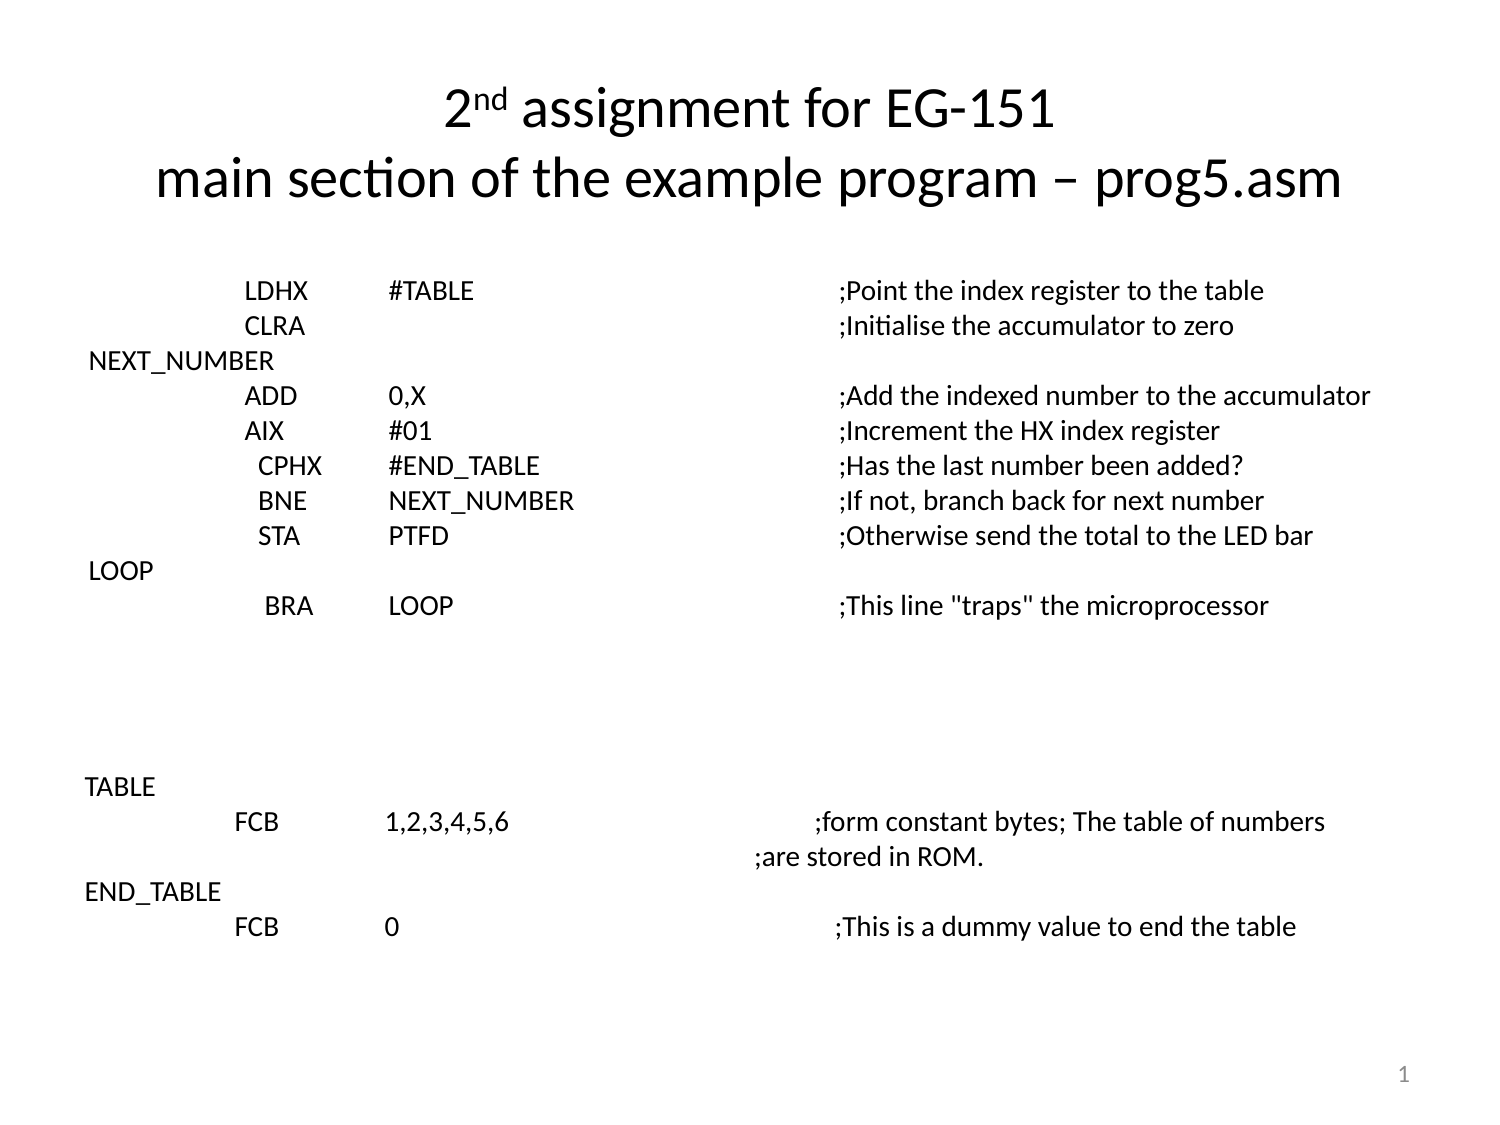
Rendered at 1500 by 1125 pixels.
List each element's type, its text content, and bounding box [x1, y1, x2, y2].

slide_number 1 [1074, 1042, 1425, 1103]
title 2nd assignment for EG-151 main section of the example program – prog5.asm [75, 45, 1425, 233]
text_box TABLE FCB 1,2,3,4,5,6 ;form constant bytes; The table of numbers ;are stored in ROM. END_TABLE FCB 0 ;This is a dummy value to end the table [69, 759, 1361, 950]
text_box LDHX #TABLE ;Point the index register to the table CLRA ;Initialise the accumulator to zero NEXT_NUMBER ADD 0,X ;Add the indexed number to the accumulator AIX #01 ;Increment the HX index register CPHX #END_TABLE ;Has the last number been added? BNE NEXT_NUMBER ;If not, branch back for next number STA PTFD ;Otherwise send the total to the LED bar LOOP BRA LOOP ;This line "traps" the microprocessor [73, 264, 1444, 629]
